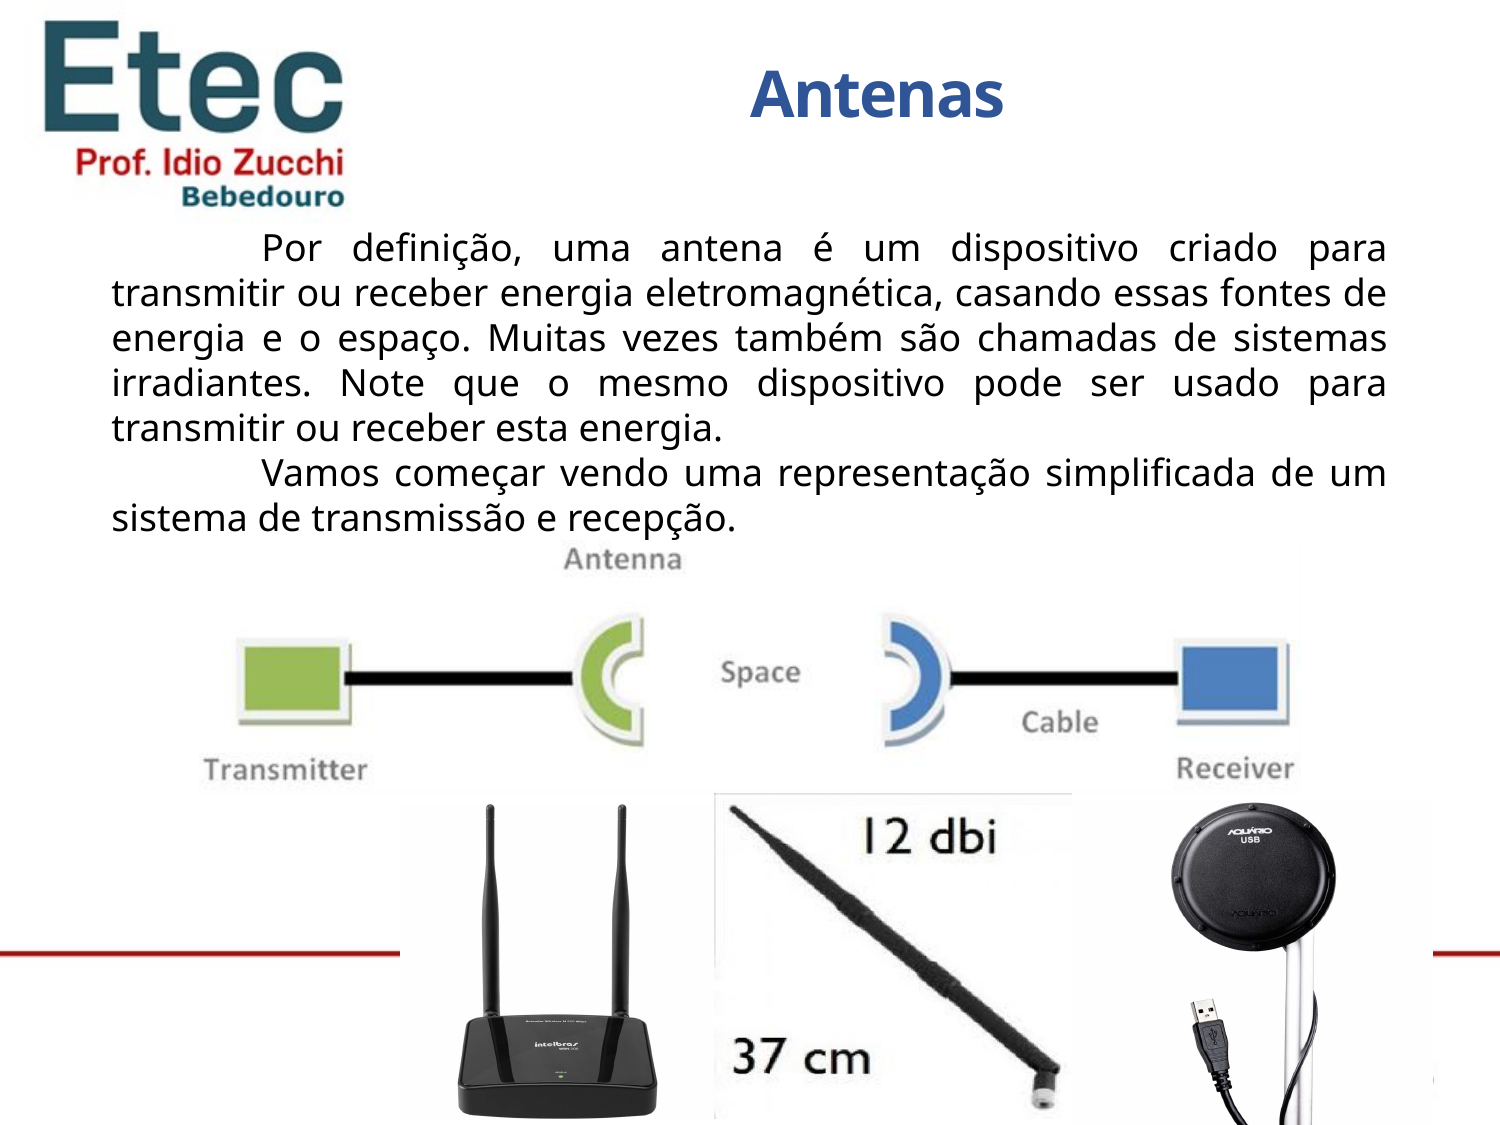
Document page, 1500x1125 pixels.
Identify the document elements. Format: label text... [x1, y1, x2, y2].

text_box Por definição, uma antena é um dispositivo criado para transmitir ou receber energia eletromagnética, casando essas fontes de energia e o espaço. Muitas vezes também são chamadas de sistemas irradiantes. Note que o mesmo dispositivo pode ser usado para transmitir ou receber esta energia. Vamos começar vendo uma representação simplificada de um sistema de transmissão e recepção. [96, 216, 1404, 546]
text_box Antenas [373, 54, 1383, 125]
picture [0, 0, 1500, 1125]
